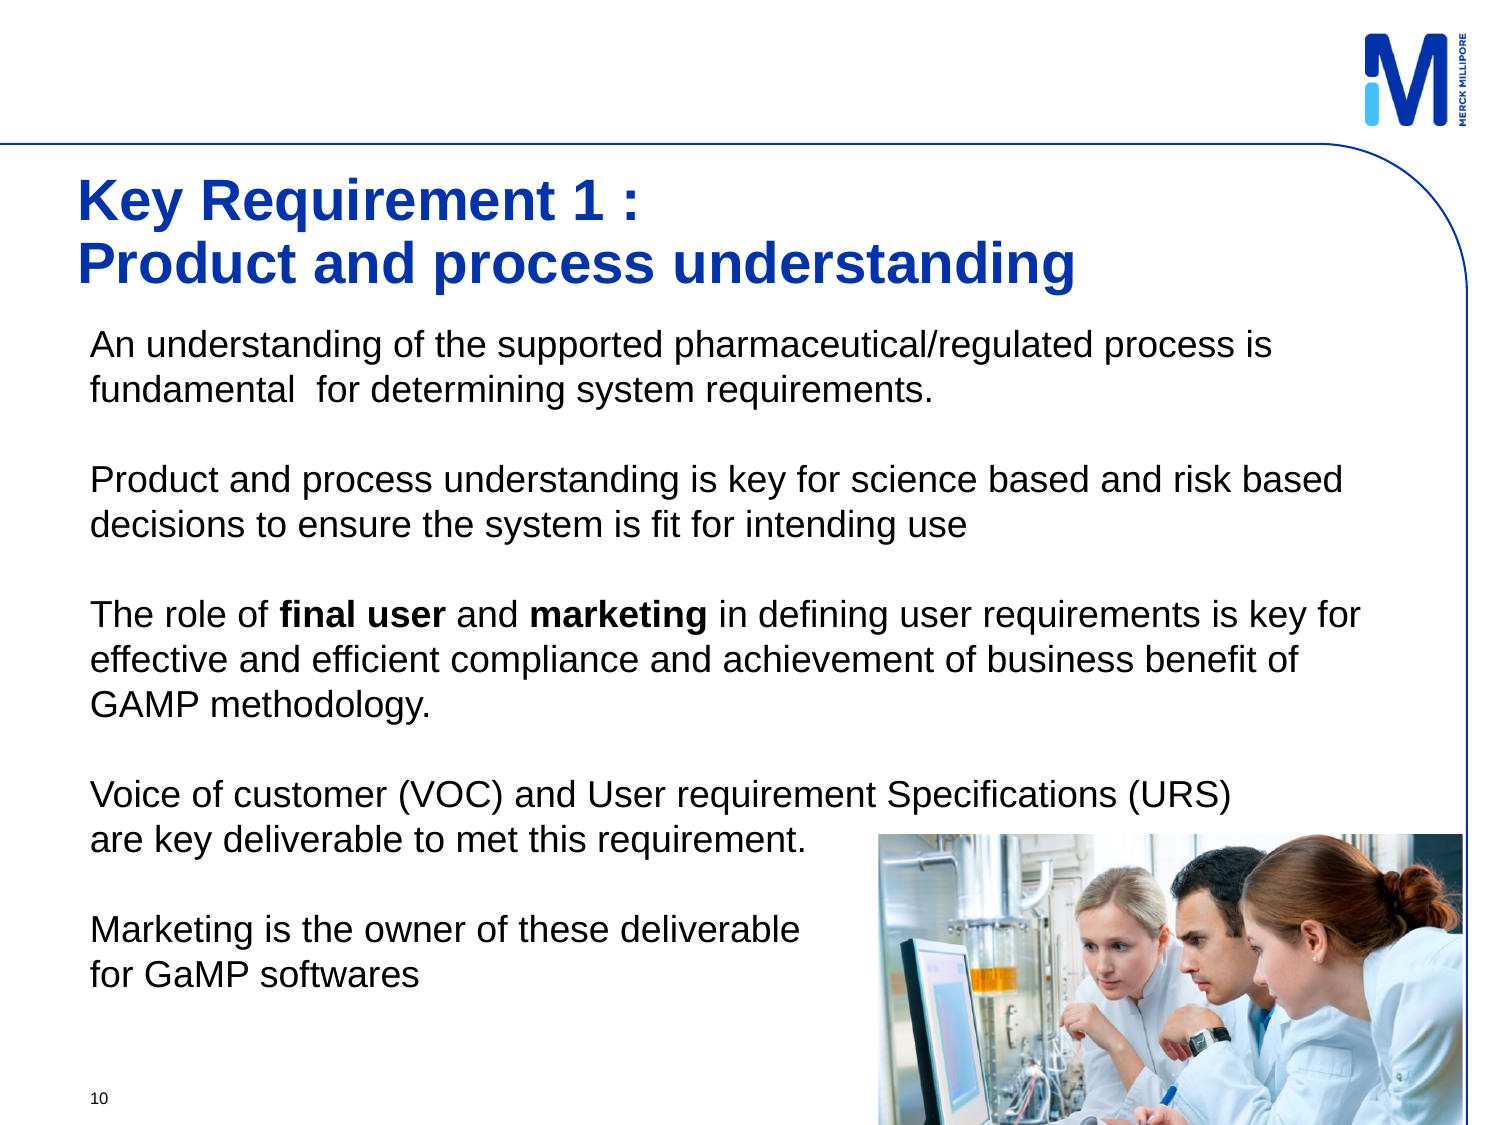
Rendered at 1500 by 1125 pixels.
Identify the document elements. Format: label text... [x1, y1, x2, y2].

text_box [50, 249, 1316, 1088]
picture [878, 834, 1463, 1125]
slide_number 10 [75, 1089, 214, 1117]
text_box An understanding of the supported pharmaceutical/regulated process is fundamental for determining system requirements. Product and process understanding is key for science based and risk based decisions to ensure the system is fit for intending use The role of final user and marketing in defining user requirements is key for effective and efficient compliance and achievement of business benefit of GAMP methodology. Voice of customer (VOC) and User requirement Specifications (URS) are key deliverable to met this requirement. Marketing is the owner of these deliverable for GaMP softwares [75, 312, 1400, 1089]
picture [1365, 33, 1466, 126]
text_box Key Requirement 1 : Product and process understanding [62, 162, 1329, 290]
